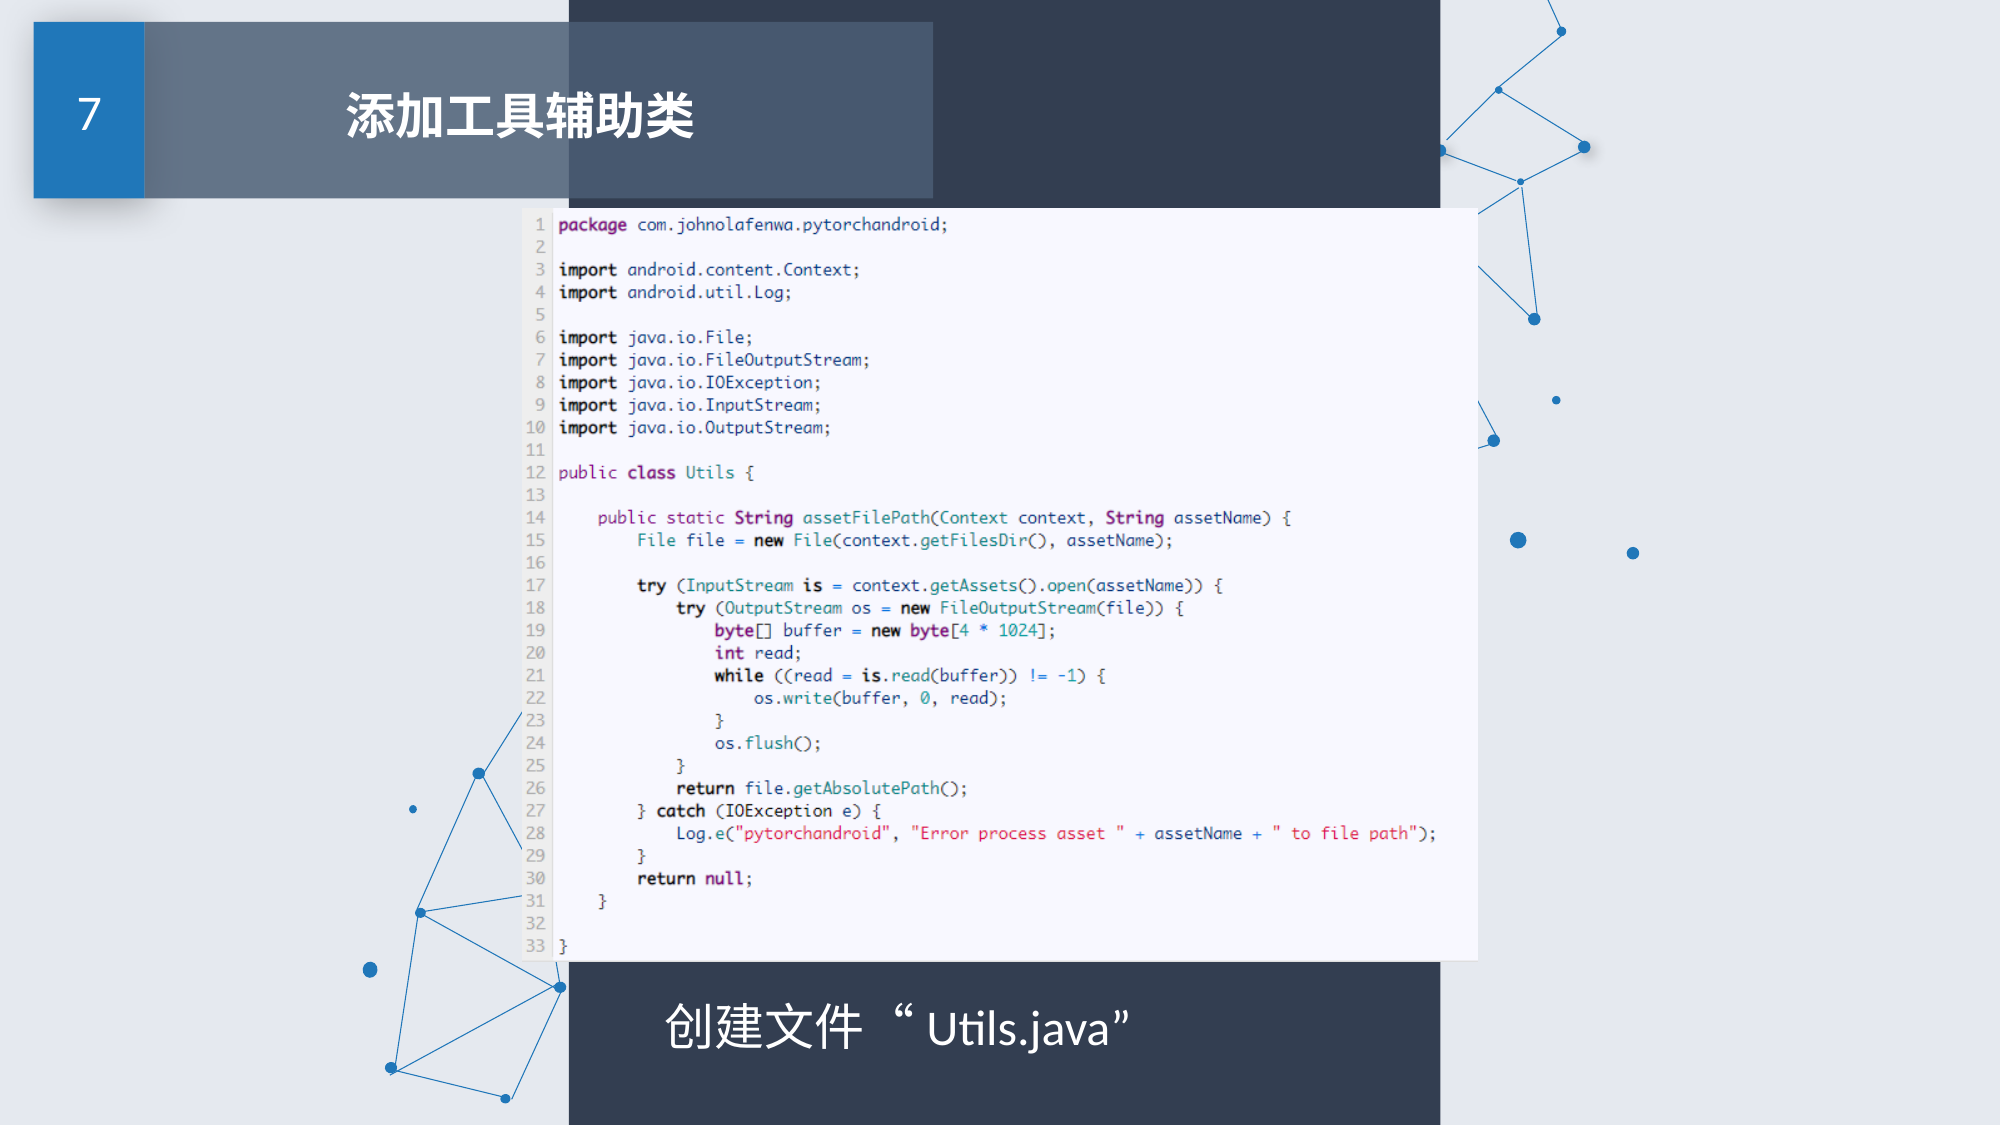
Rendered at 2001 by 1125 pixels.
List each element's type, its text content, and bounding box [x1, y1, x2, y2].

text_box 创建文件“Utils.java” [649, 988, 1529, 1063]
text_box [33, 21, 934, 199]
picture [522, 208, 1478, 962]
